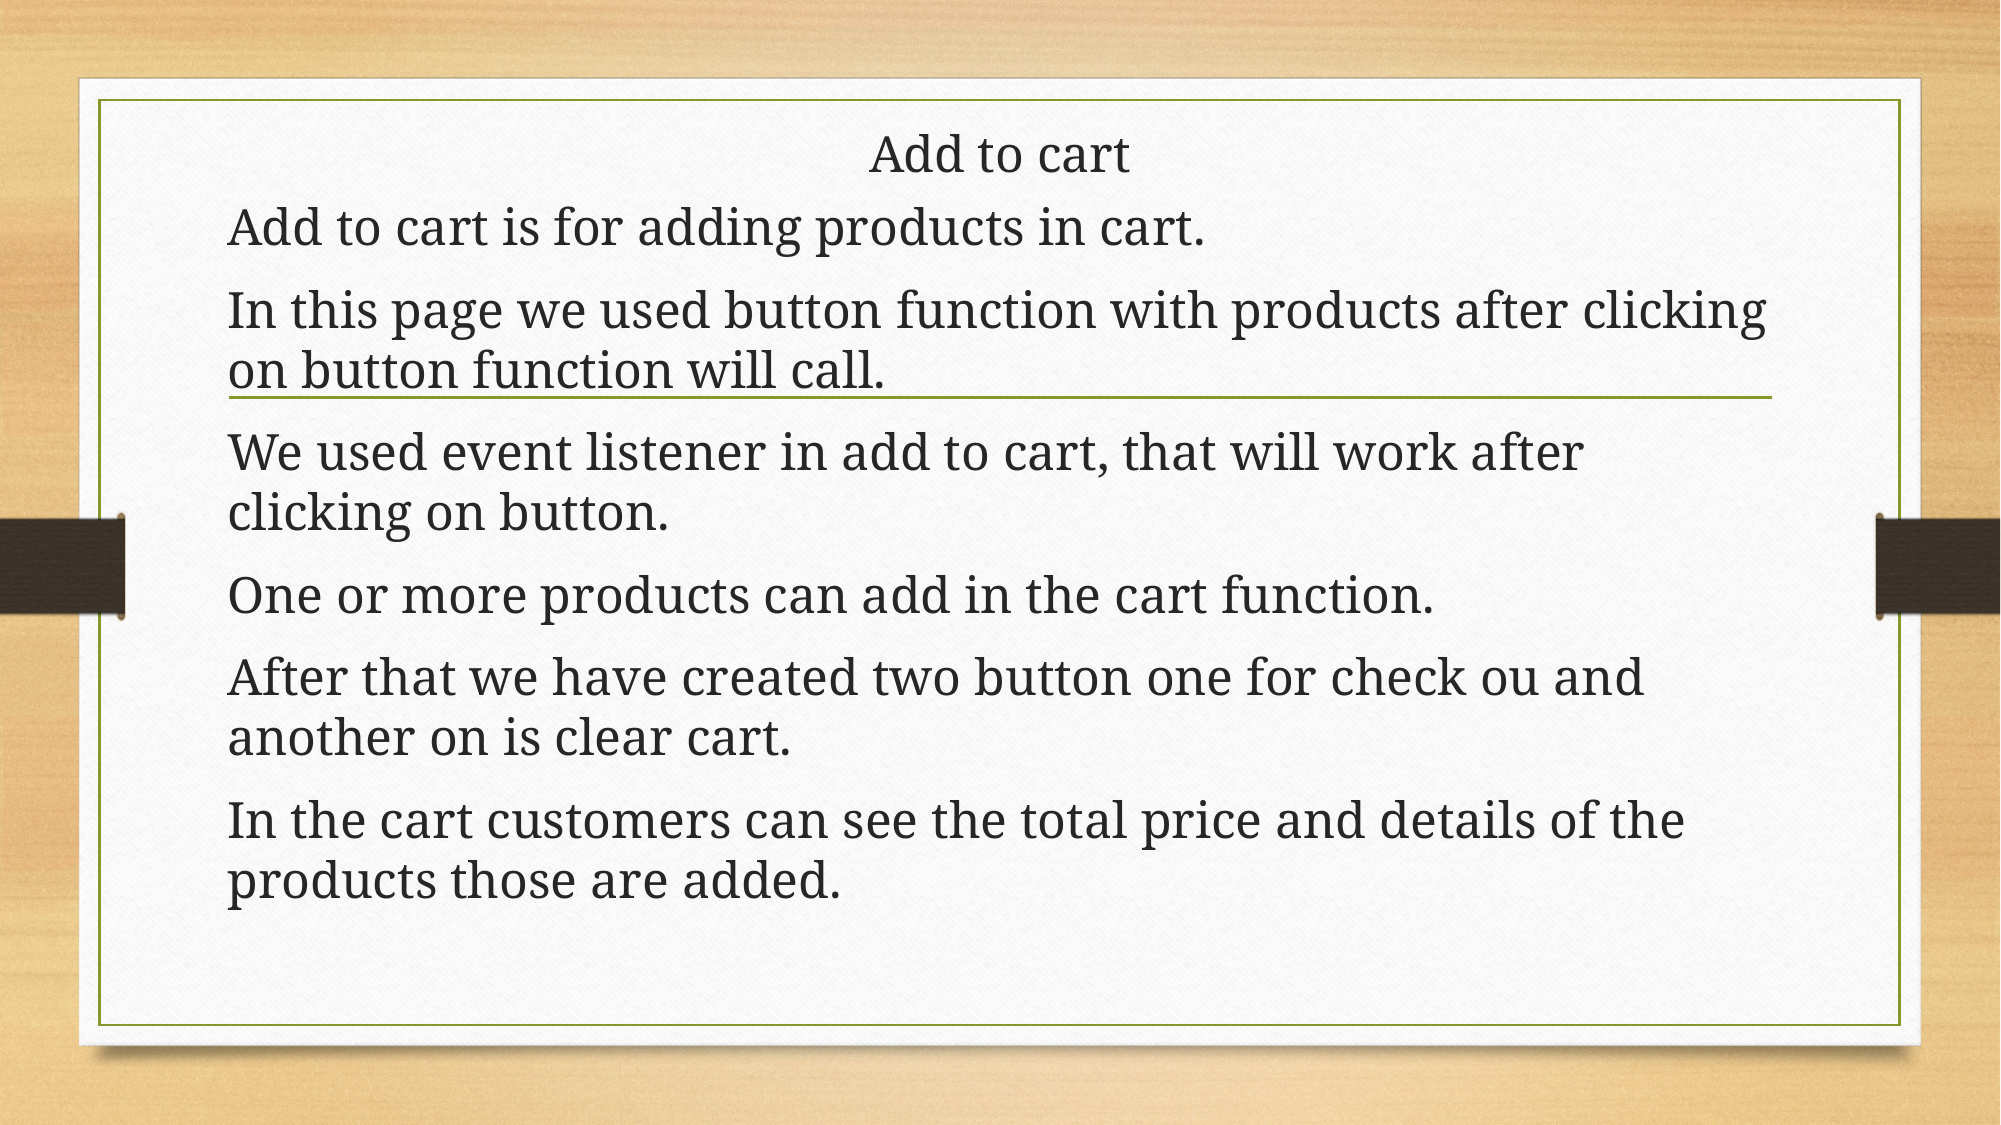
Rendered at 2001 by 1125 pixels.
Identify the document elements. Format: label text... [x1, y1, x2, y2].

list Add to cart is for adding products in cart. In this page we used button function with products after clicking on button function will call. We used event listener in add to cart, that will work after clicking on button. One or more products can add in the cart function. After that we have created two button one for check ou and another on is clear cart. In the cart customers can see the total price and details of the products those are added. [212, 188, 1788, 964]
picture [0, 0, 2001, 1125]
title Add to cart [212, 95, 1788, 188]
